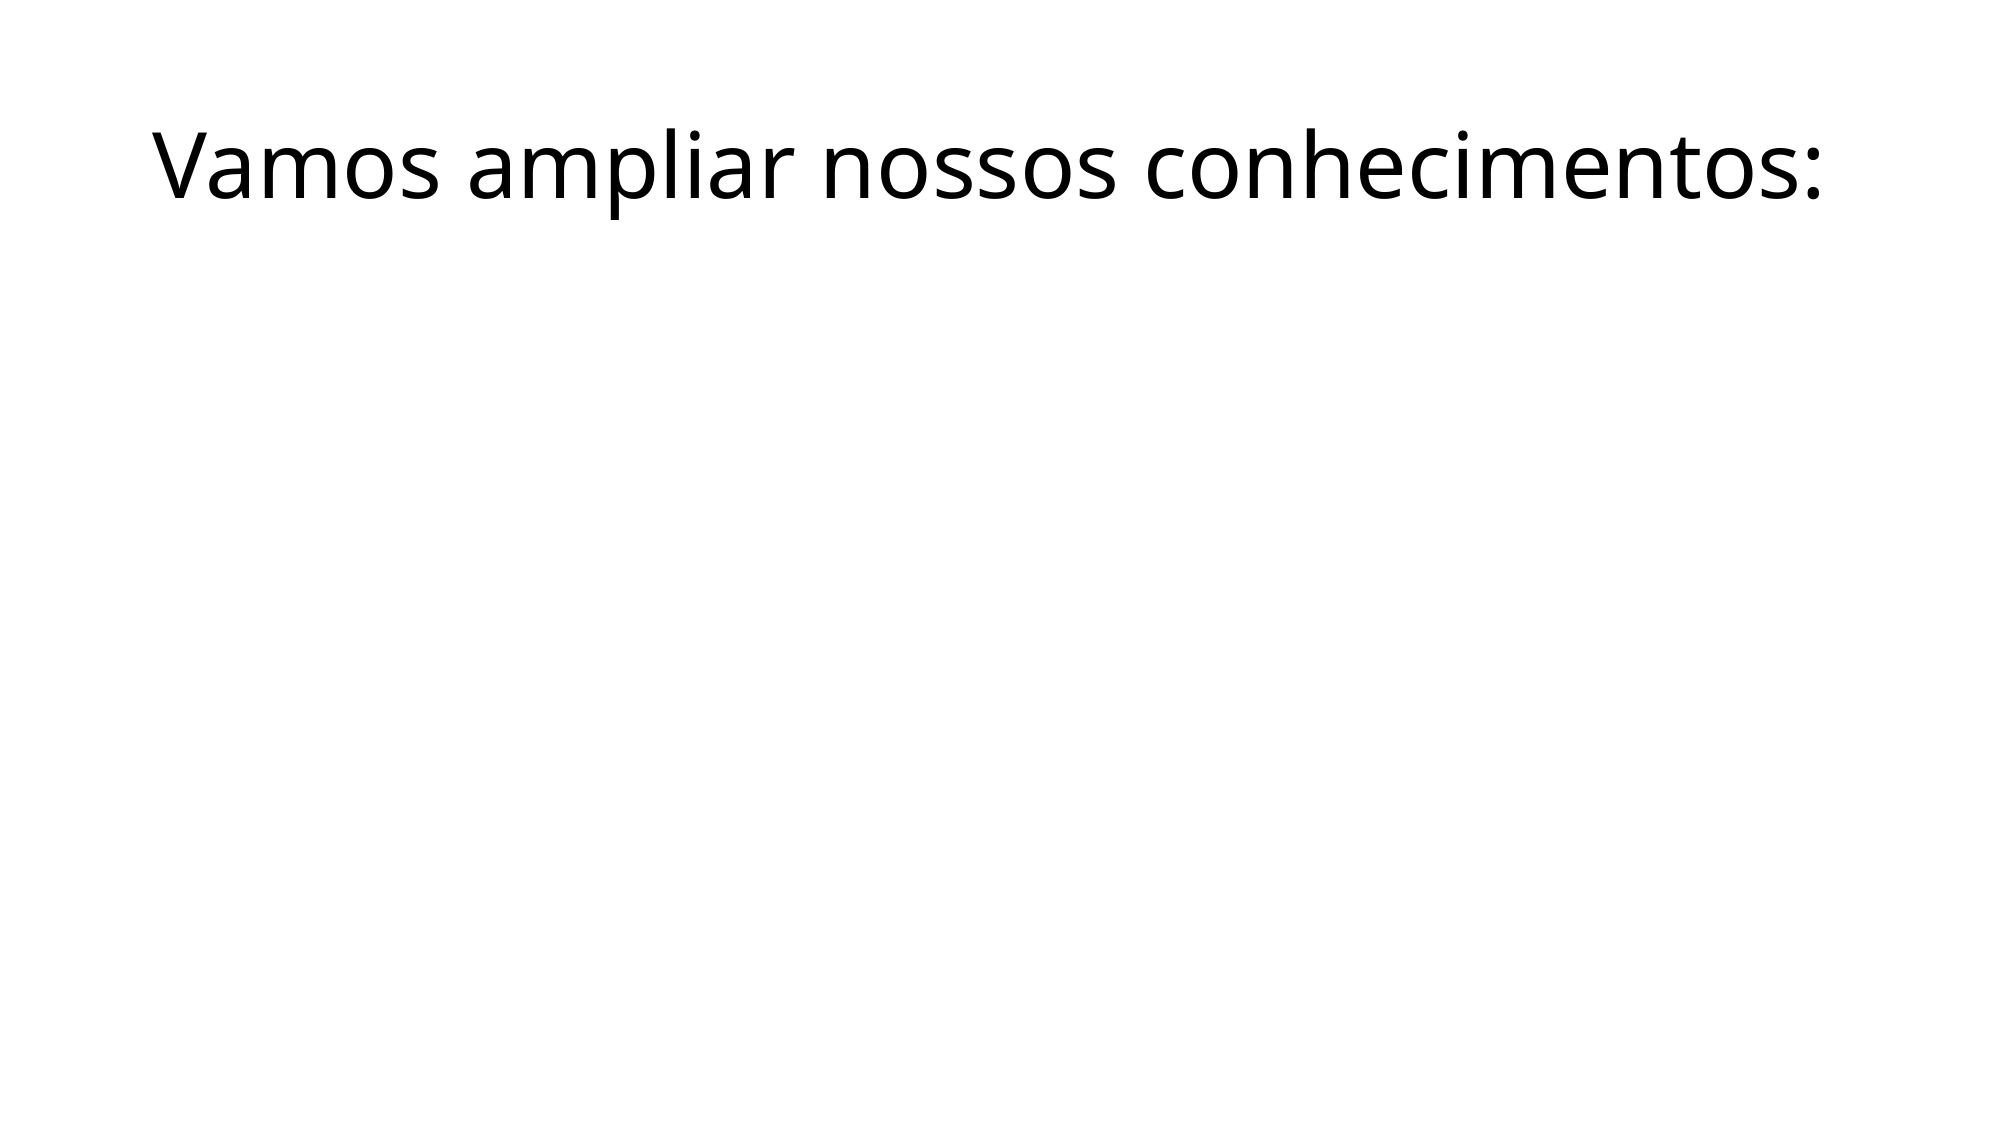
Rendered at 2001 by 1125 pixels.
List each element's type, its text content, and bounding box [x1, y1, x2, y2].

title Vamos ampliar nossos conhecimentos: [137, 59, 1863, 278]
